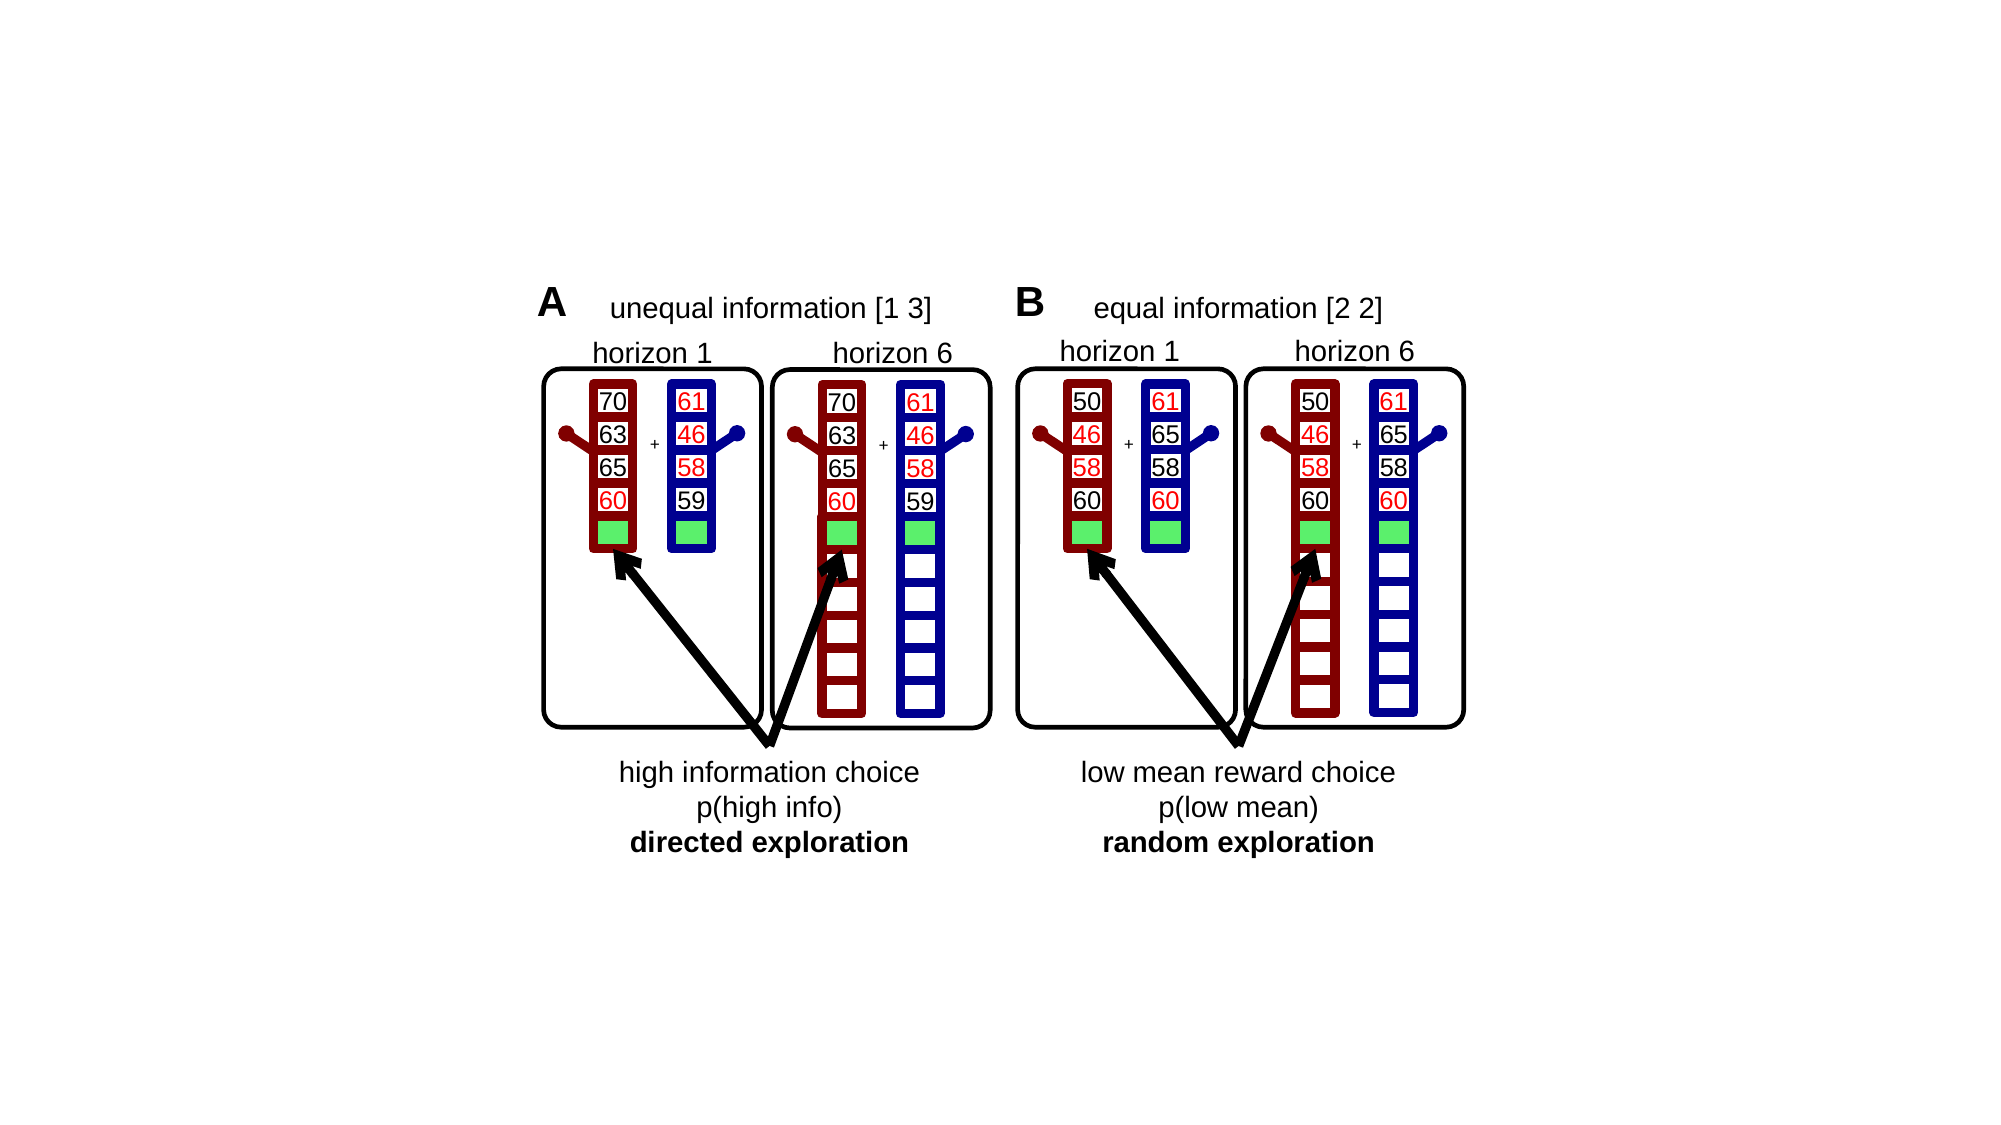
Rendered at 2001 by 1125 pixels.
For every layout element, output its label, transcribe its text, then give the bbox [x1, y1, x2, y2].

text_box equal information [2 2] [1092, 282, 1467, 332]
text_box horizon 1 [543, 326, 762, 368]
text_box A [522, 266, 614, 332]
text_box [772, 369, 991, 728]
text_box [1373, 648, 1414, 679]
text_box 50 [1067, 383, 1107, 416]
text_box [1238, 548, 1316, 746]
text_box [1067, 416, 1107, 549]
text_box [1145, 384, 1186, 548]
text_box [1087, 548, 1238, 746]
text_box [1373, 384, 1414, 648]
text_box horizon 6 [783, 327, 1002, 378]
text_box horizon 6 [1245, 325, 1464, 376]
text_box [1373, 679, 1414, 713]
text_box unequal information [1 3] [614, 282, 999, 332]
text_box B [1000, 266, 1092, 332]
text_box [543, 368, 762, 728]
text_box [1032, 425, 1067, 451]
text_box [1414, 424, 1448, 451]
text_box [1245, 376, 1465, 728]
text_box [613, 548, 770, 746]
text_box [1260, 425, 1295, 451]
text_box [1295, 384, 1336, 713]
text_box low mean reward choice p(low mean) random exploration [1010, 745, 1467, 867]
text_box [1017, 372, 1237, 728]
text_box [1186, 424, 1220, 451]
text_box high information choice p(high info) directed exploration [540, 745, 1000, 867]
text_box horizon 1 [1010, 325, 1229, 376]
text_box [769, 549, 842, 746]
